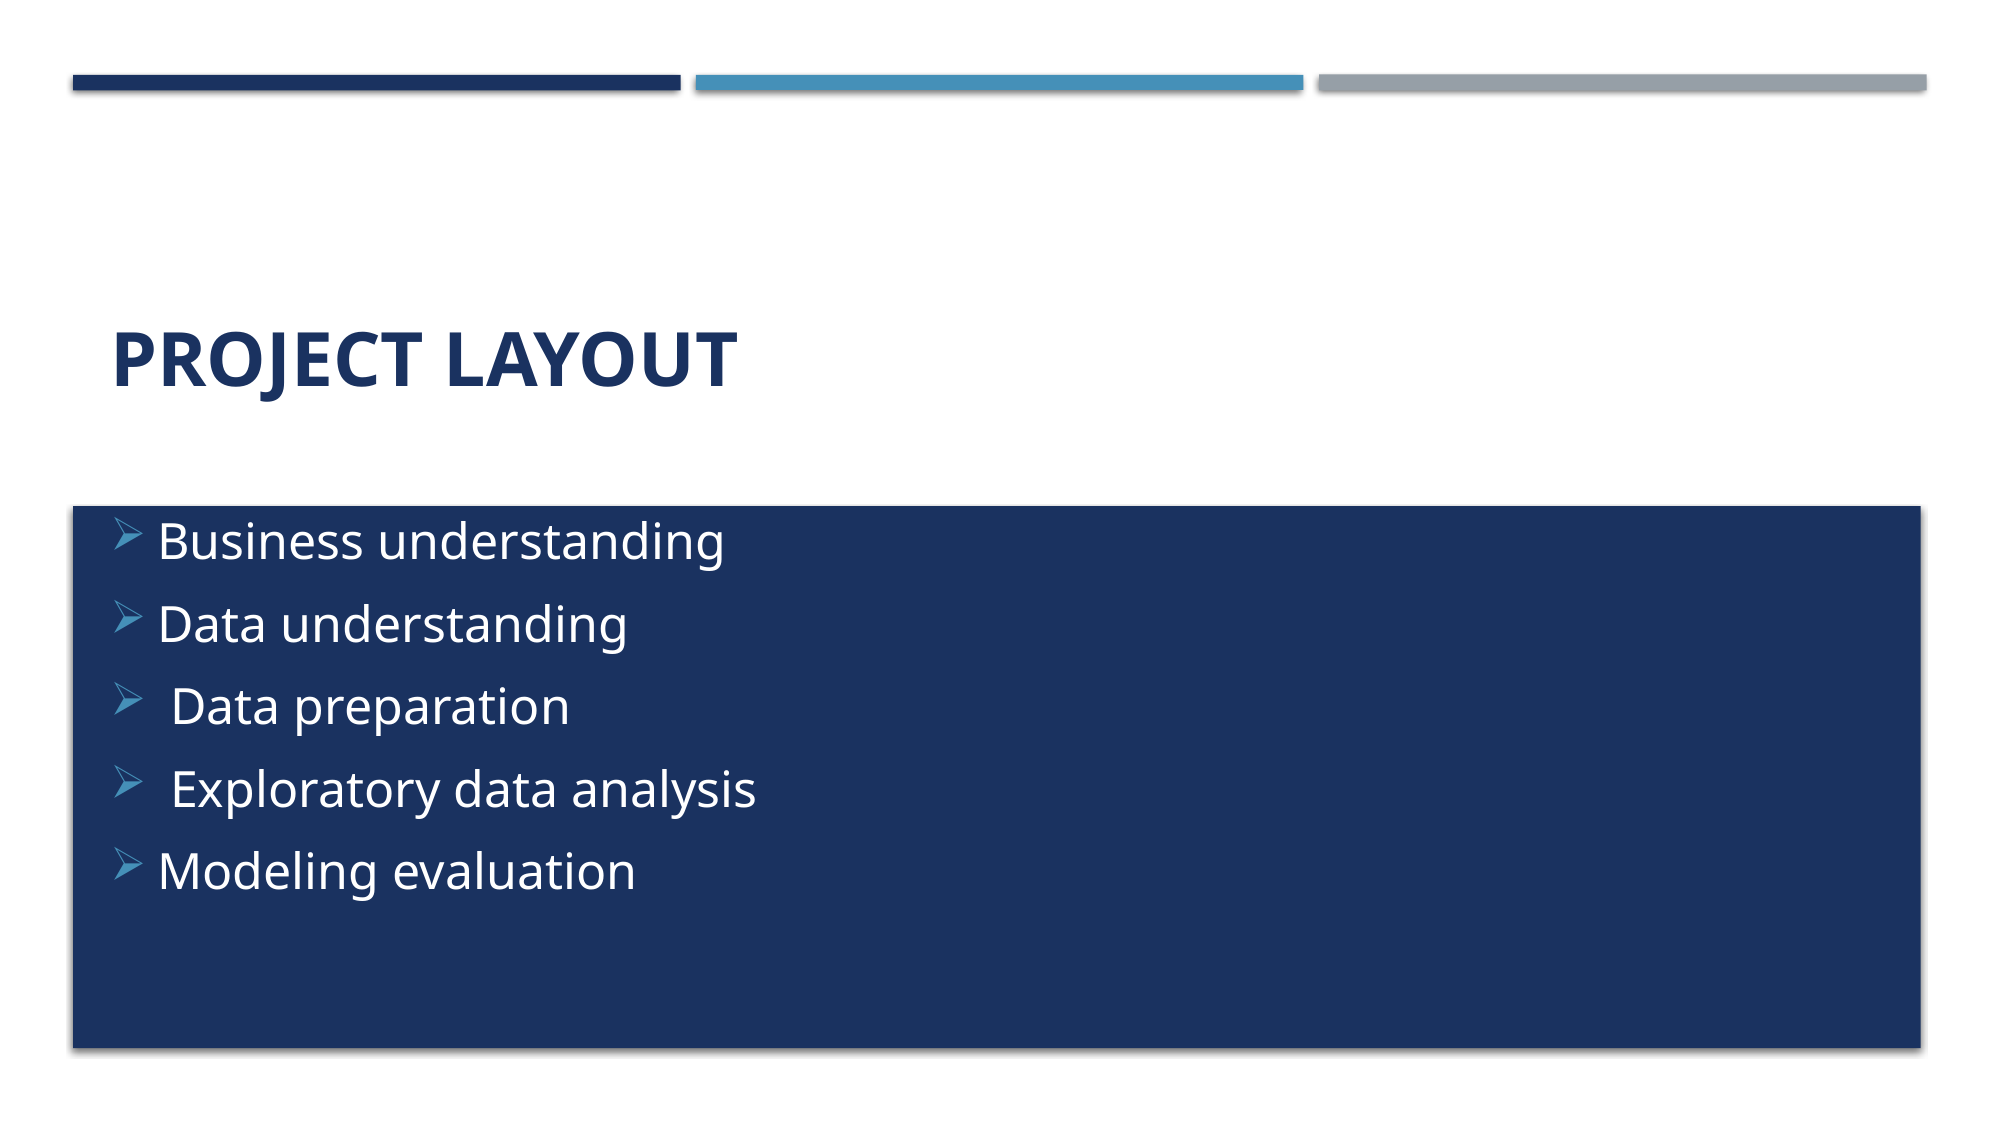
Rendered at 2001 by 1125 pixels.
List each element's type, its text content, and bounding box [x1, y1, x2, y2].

subtitle Business understanding Data understanding Data preparation Exploratory data analysis Modeling evaluation [95, 502, 1899, 1055]
title Project LAYOUT [95, 167, 1899, 410]
